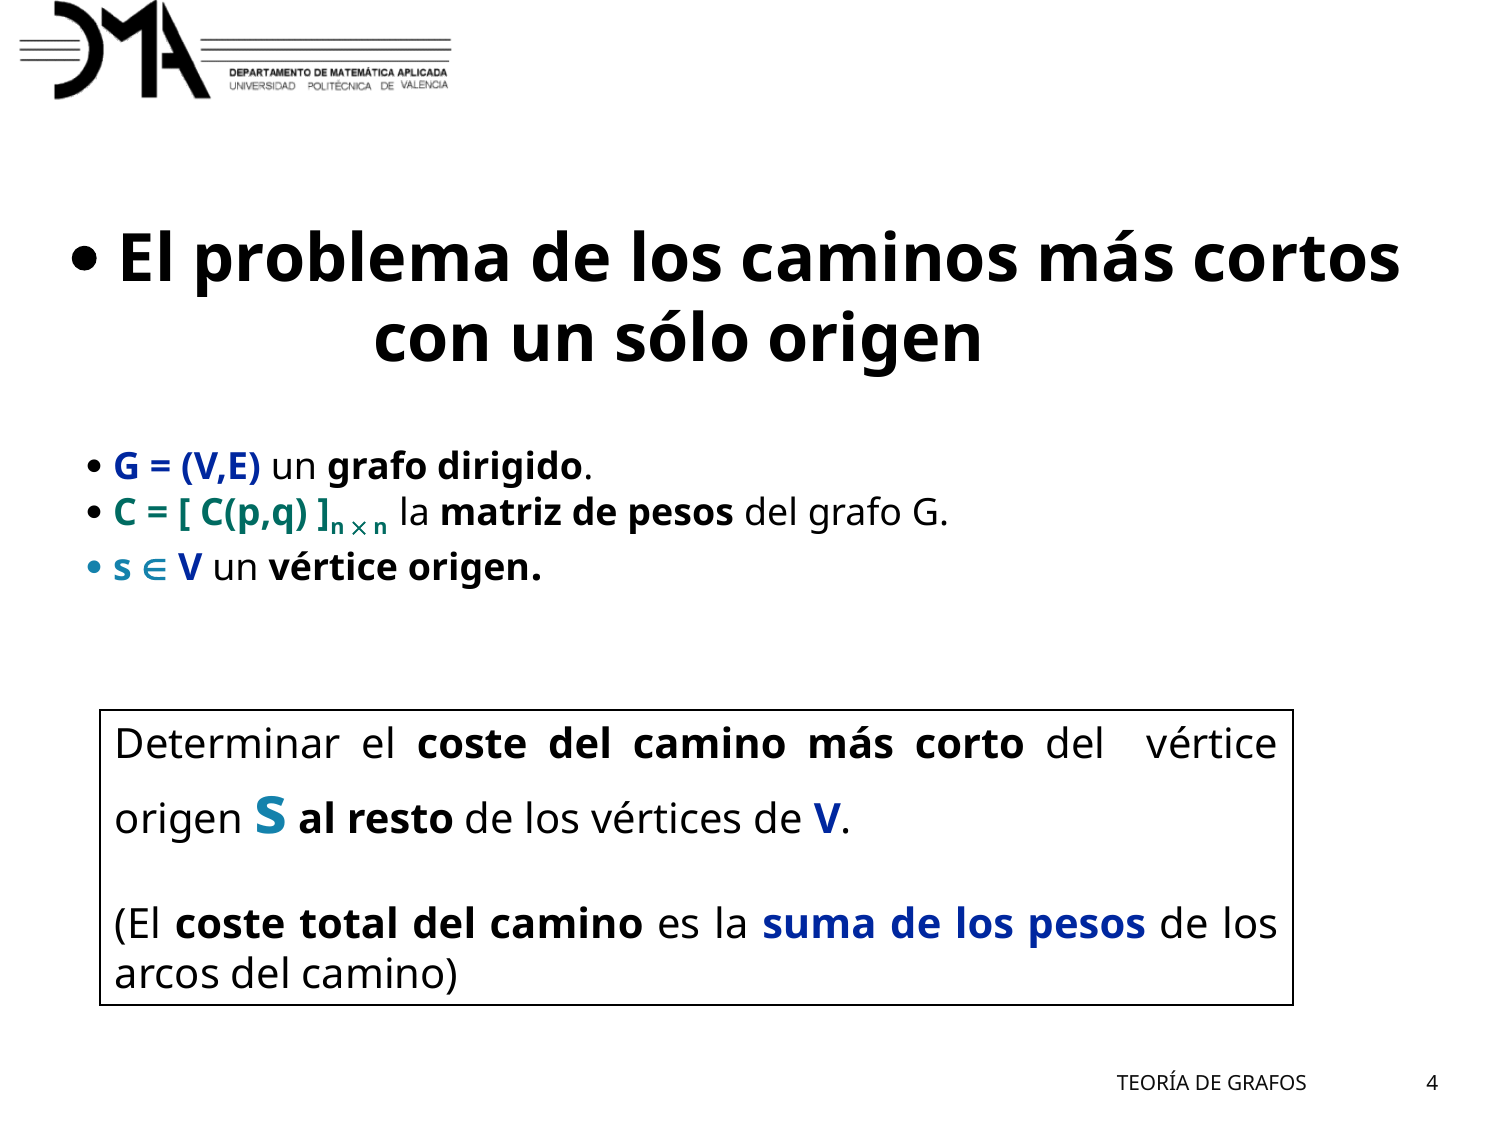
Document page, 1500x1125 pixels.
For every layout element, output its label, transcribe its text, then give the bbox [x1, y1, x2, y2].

text_box [260, 885, 290, 1020]
text_box  El problema de los caminos más cortos con un sólo origen [58, 207, 1435, 383]
picture [17, 0, 455, 103]
text_box Determinar el coste del camino más corto del vértice origen s al resto de los vértices de V. (El coste total del camino es la suma de los pesos de los arcos del camino) [100, 710, 1294, 1005]
text_box  G = (V,E) un grafo dirigido.  C = [ C(p,q) ]n  n la matriz de pesos del grafo G.  s  V un vértice origen. [73, 435, 965, 596]
footer Teoría de Grafos [595, 1061, 1322, 1107]
slide_number 4 [1333, 1061, 1454, 1107]
